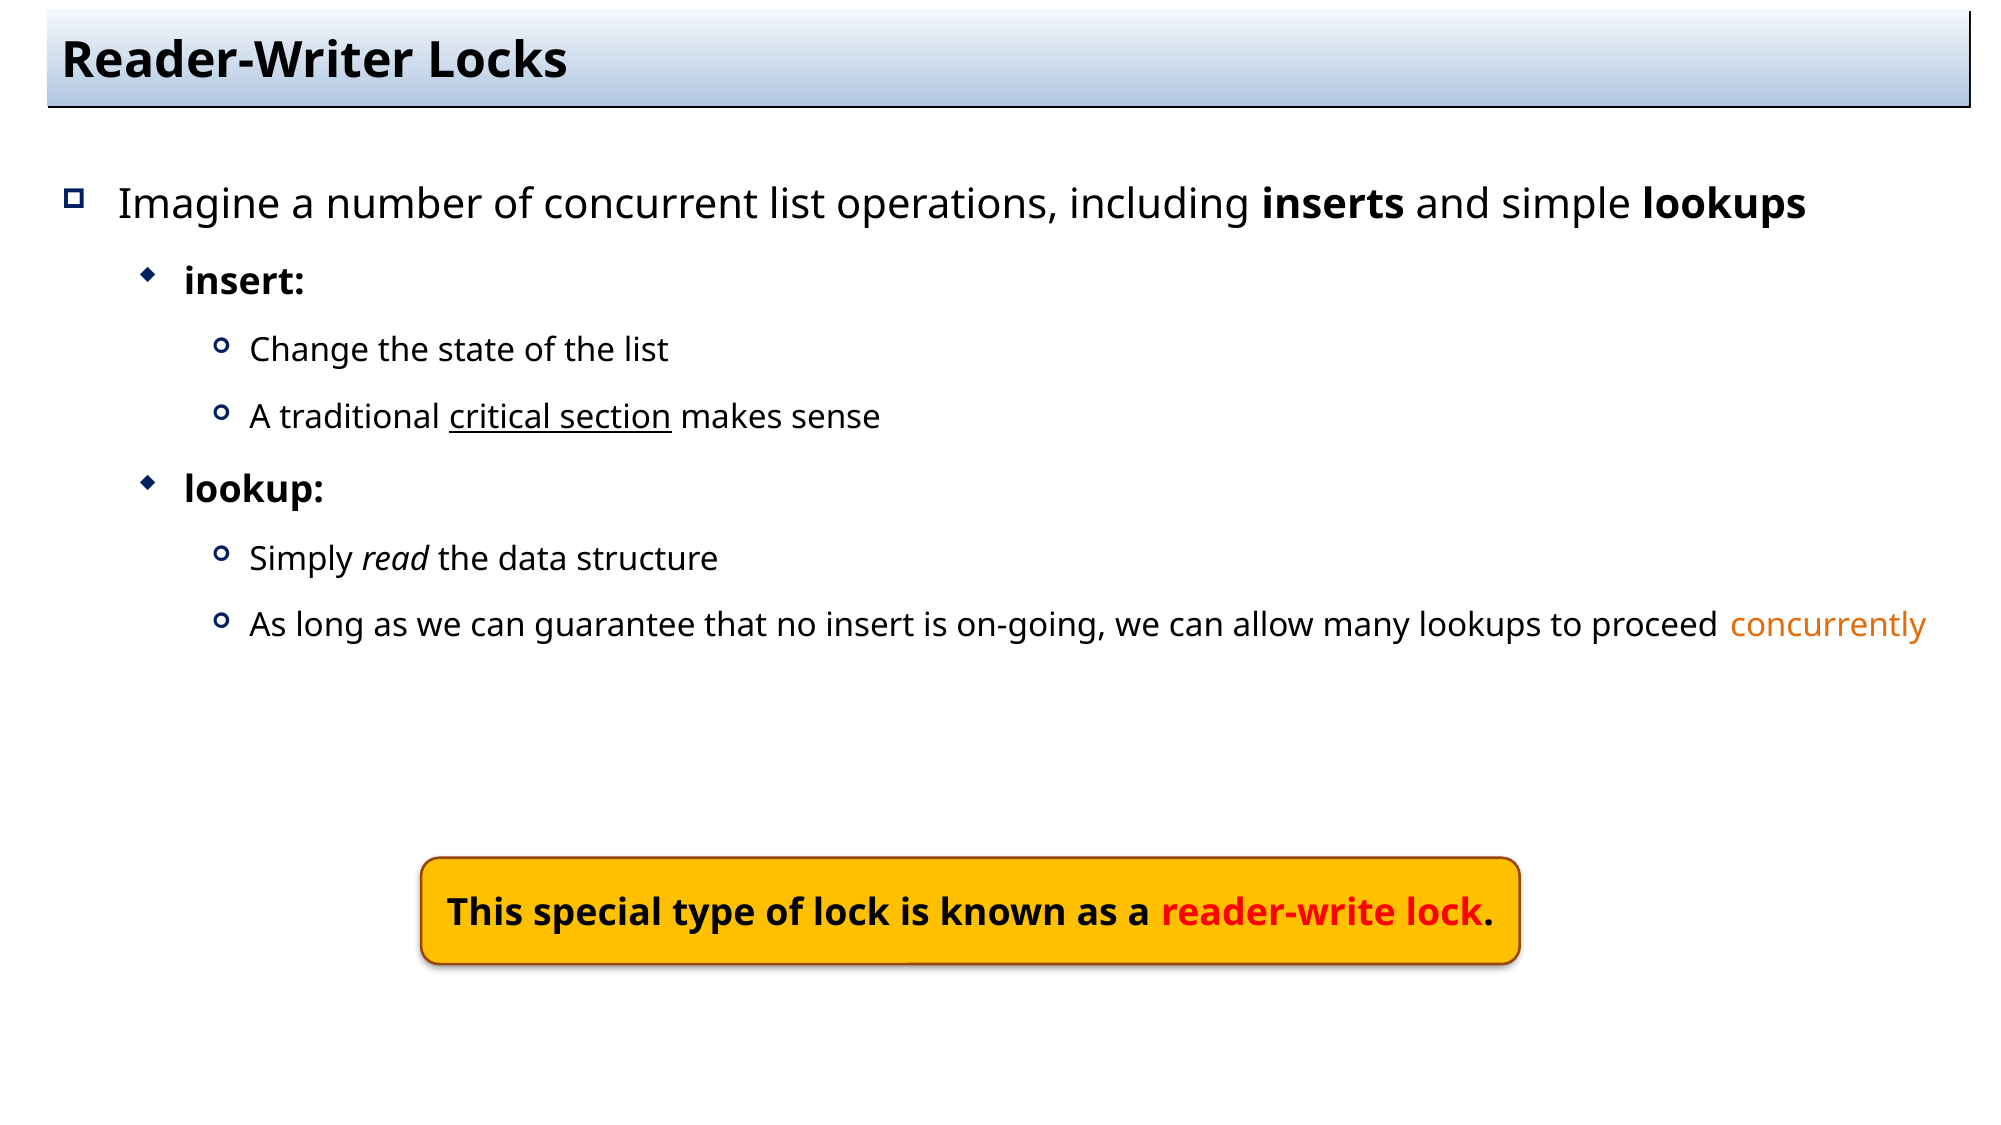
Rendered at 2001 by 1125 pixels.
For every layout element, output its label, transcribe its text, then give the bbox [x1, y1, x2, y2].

text_box This special type of lock is known as a reader-write lock. [417, 854, 1523, 968]
title Reader-Writer Locks [46, 8, 1969, 106]
list Imagine a number of concurrent list operations, including inserts and simple lookups insert: Change the state of the list A traditional critical section makes sense lookup: Simply read the data structure As long as we can guarantee that no insert is on-going, we can allow many lookups to proceed concurrently [46, 144, 1969, 1048]
